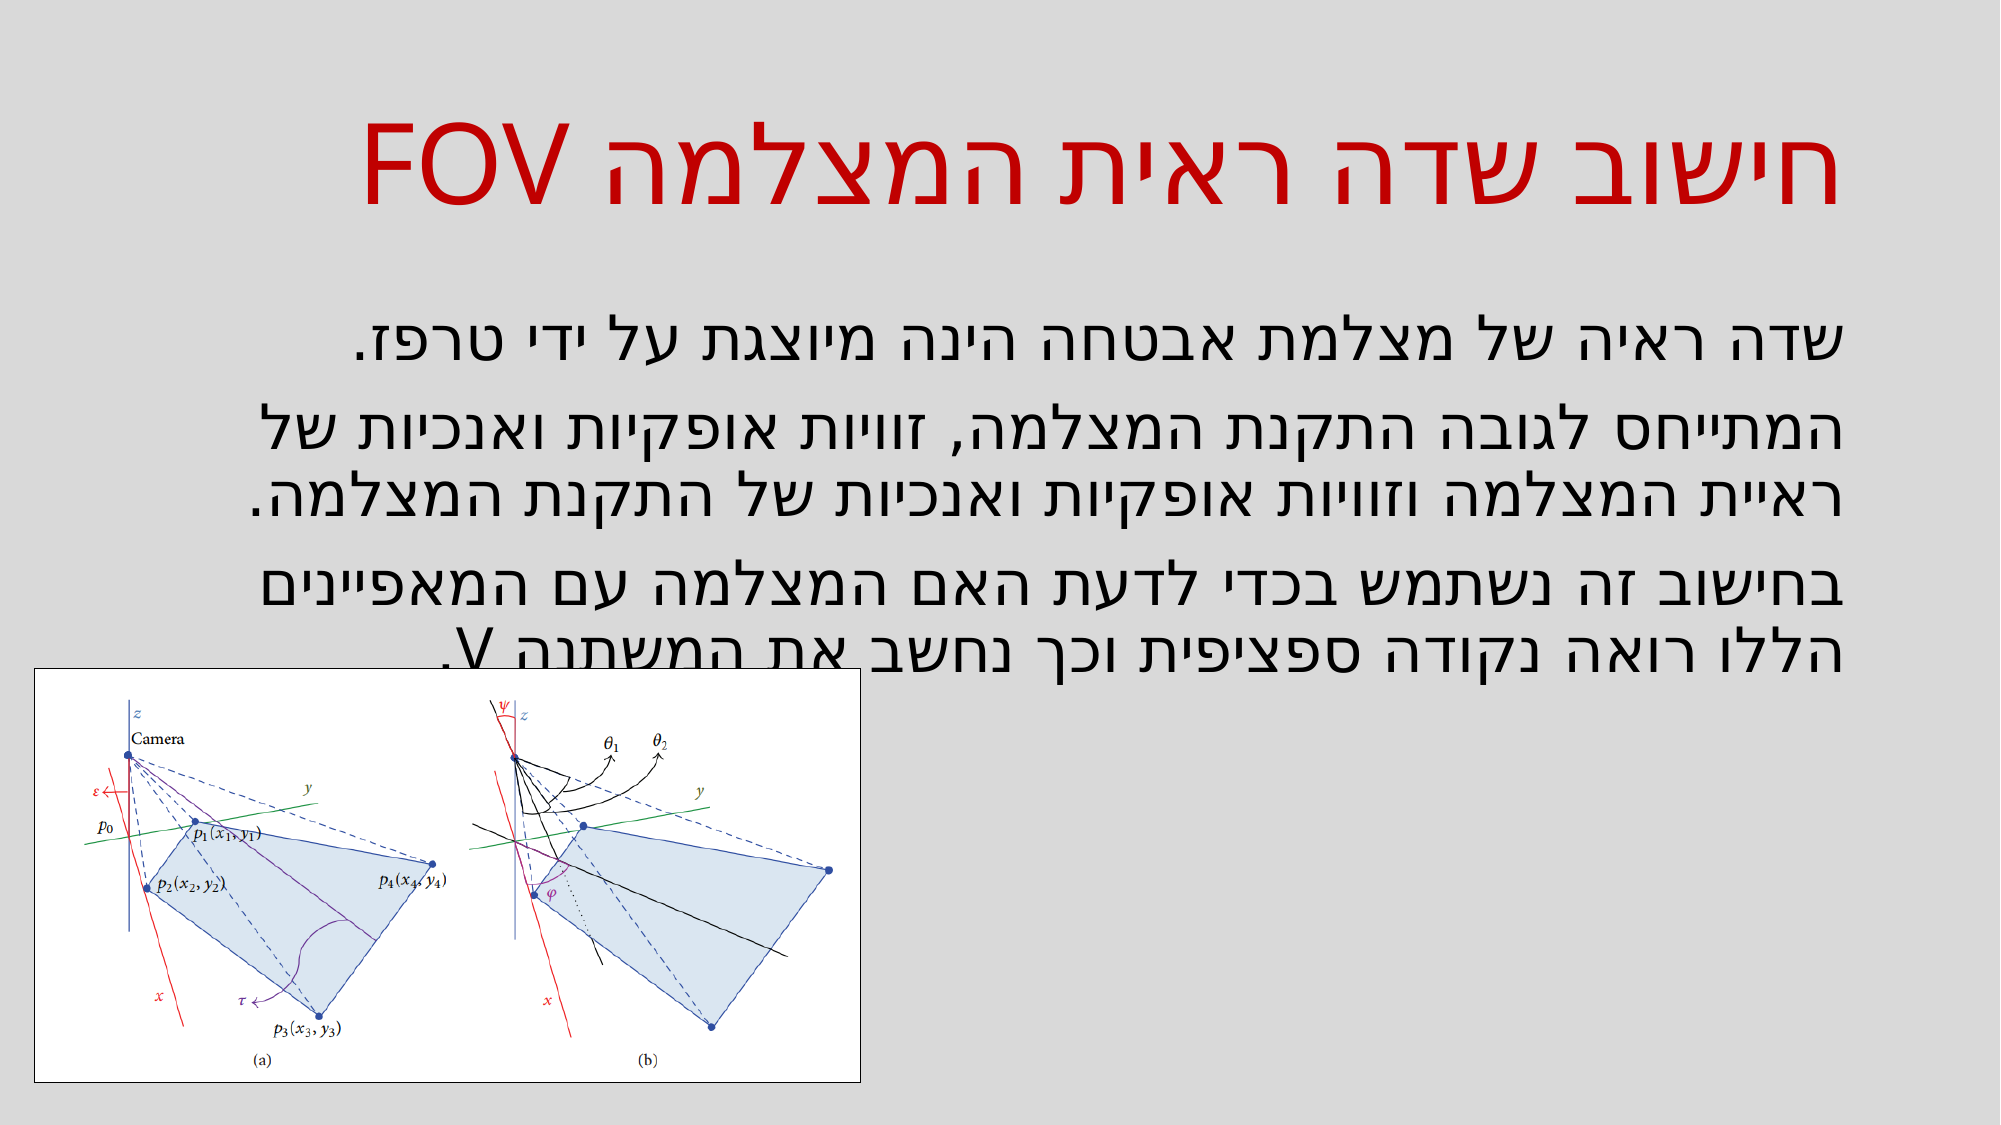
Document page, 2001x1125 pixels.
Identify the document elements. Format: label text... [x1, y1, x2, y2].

picture [33, 668, 861, 1083]
list שדה ראיה של מצלמת אבטחה הינה מיוצגת על ידי טרפז. המתייחס לגובה התקנת המצלמה, זוויות אופקיות ואנכיות של ראיית המצלמה וזוויות אופקיות ואנכיות של התקנת המצלמה. בחישוב זה נשתמש בכדי לדעת האם המצלמה עם המאפיינים הללו רואה נקודה ספציפית וכך נחשב את המשתנה V. [137, 299, 1863, 1014]
title חישוב שדה ראית המצלמה FOV [137, 59, 1863, 278]
